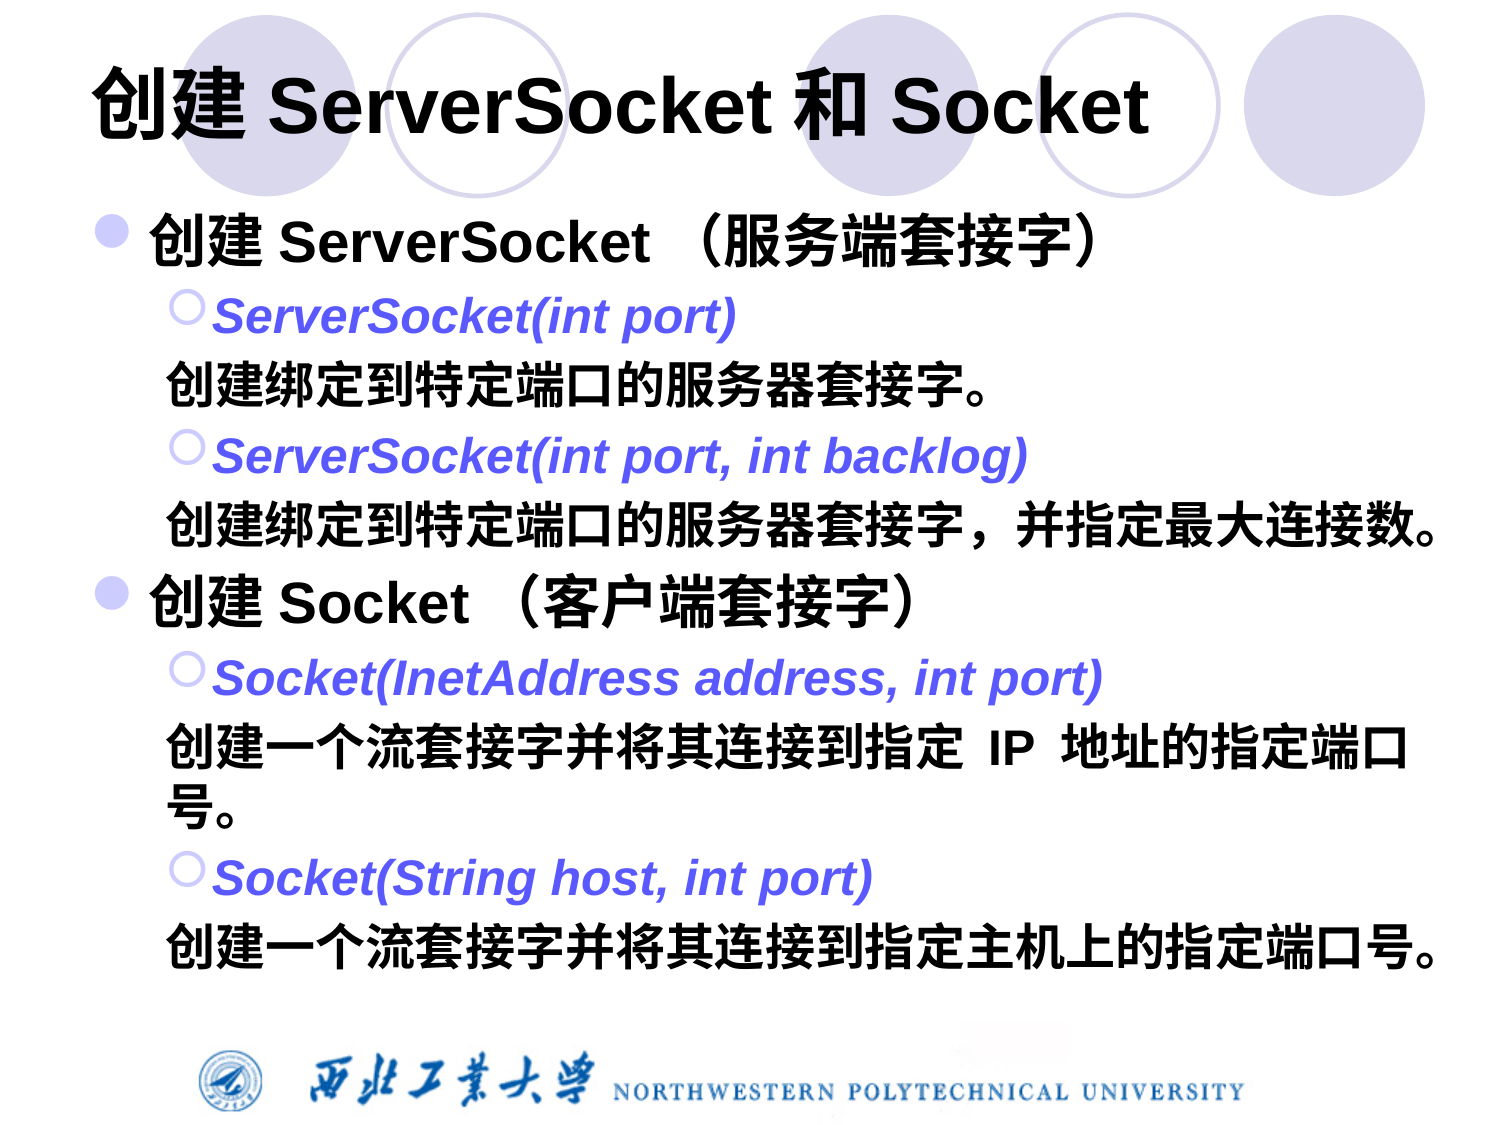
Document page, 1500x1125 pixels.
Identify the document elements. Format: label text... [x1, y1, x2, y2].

list 创建ServerSocket（服务端套接字） ServerSocket(int port) 创建绑定到特定端口的服务器套接字。 ServerSocket(int port, int backlog) 创建绑定到特定端口的服务器套接字，并指定最大连接数。 创建Socket（客户端套接字） Socket(InetAddress address, int port) 创建一个流套接字并将其连接到指定 IP 地址的指定端口号。 Socket(String host, int port) 创建一个流套接字并将其连接到指定主机上的指定端口号。 [75, 196, 1500, 1035]
title 创建ServerSocket和Socket [75, 19, 1425, 185]
picture [0, 1021, 1500, 1125]
